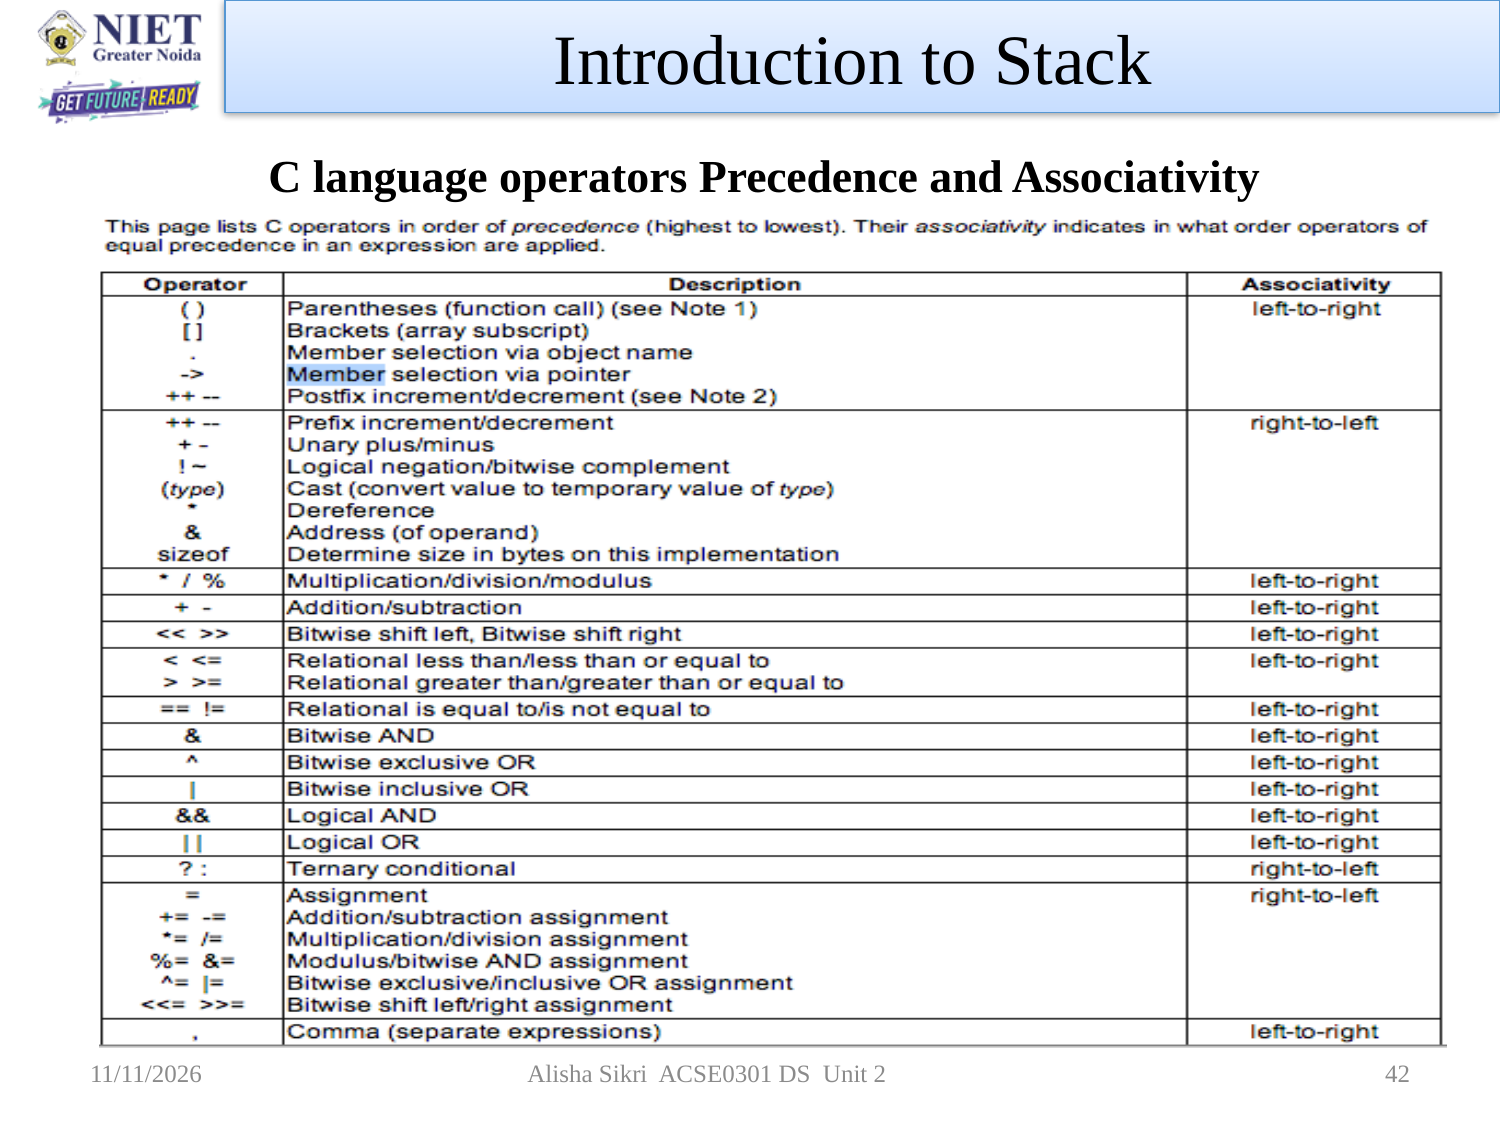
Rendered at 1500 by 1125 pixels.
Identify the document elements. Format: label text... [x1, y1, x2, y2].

title C language operators Precedence and Associativity [12, 119, 1500, 250]
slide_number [75, 1042, 425, 1103]
picture [99, 214, 1448, 1048]
picture [0, 0, 238, 135]
slide_number 42 [1074, 1056, 1425, 1103]
footer Alisha Sikri ACSE0301 DS Unit 2 [512, 1056, 988, 1103]
text_box Introduction to Stack [238, 0, 1500, 113]
